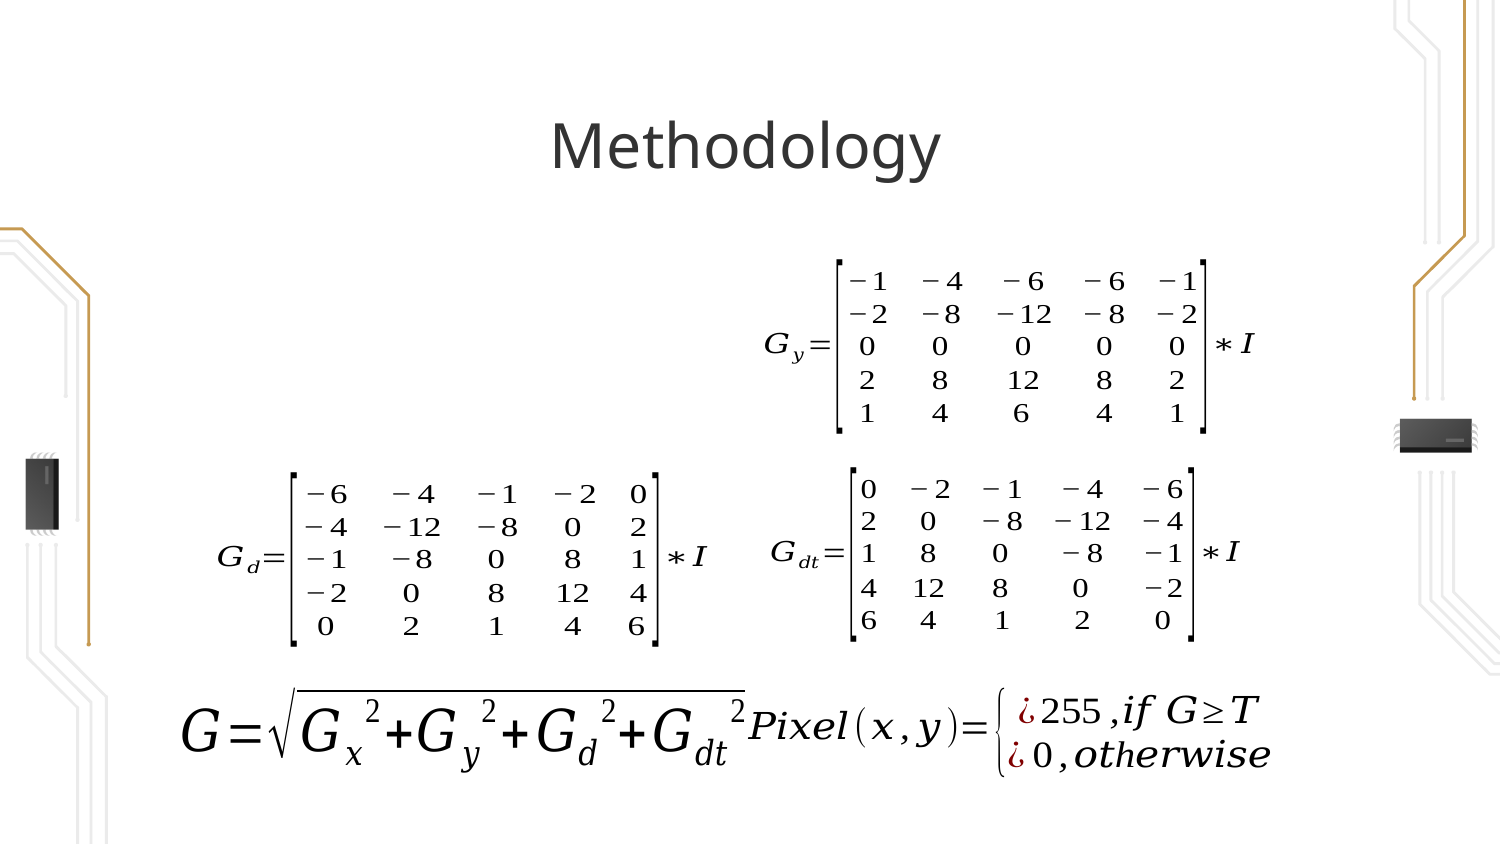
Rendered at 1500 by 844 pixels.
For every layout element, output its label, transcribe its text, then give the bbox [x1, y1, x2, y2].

title Methodology [535, 91, 957, 186]
picture [26, 453, 59, 536]
picture [1393, 418, 1478, 453]
